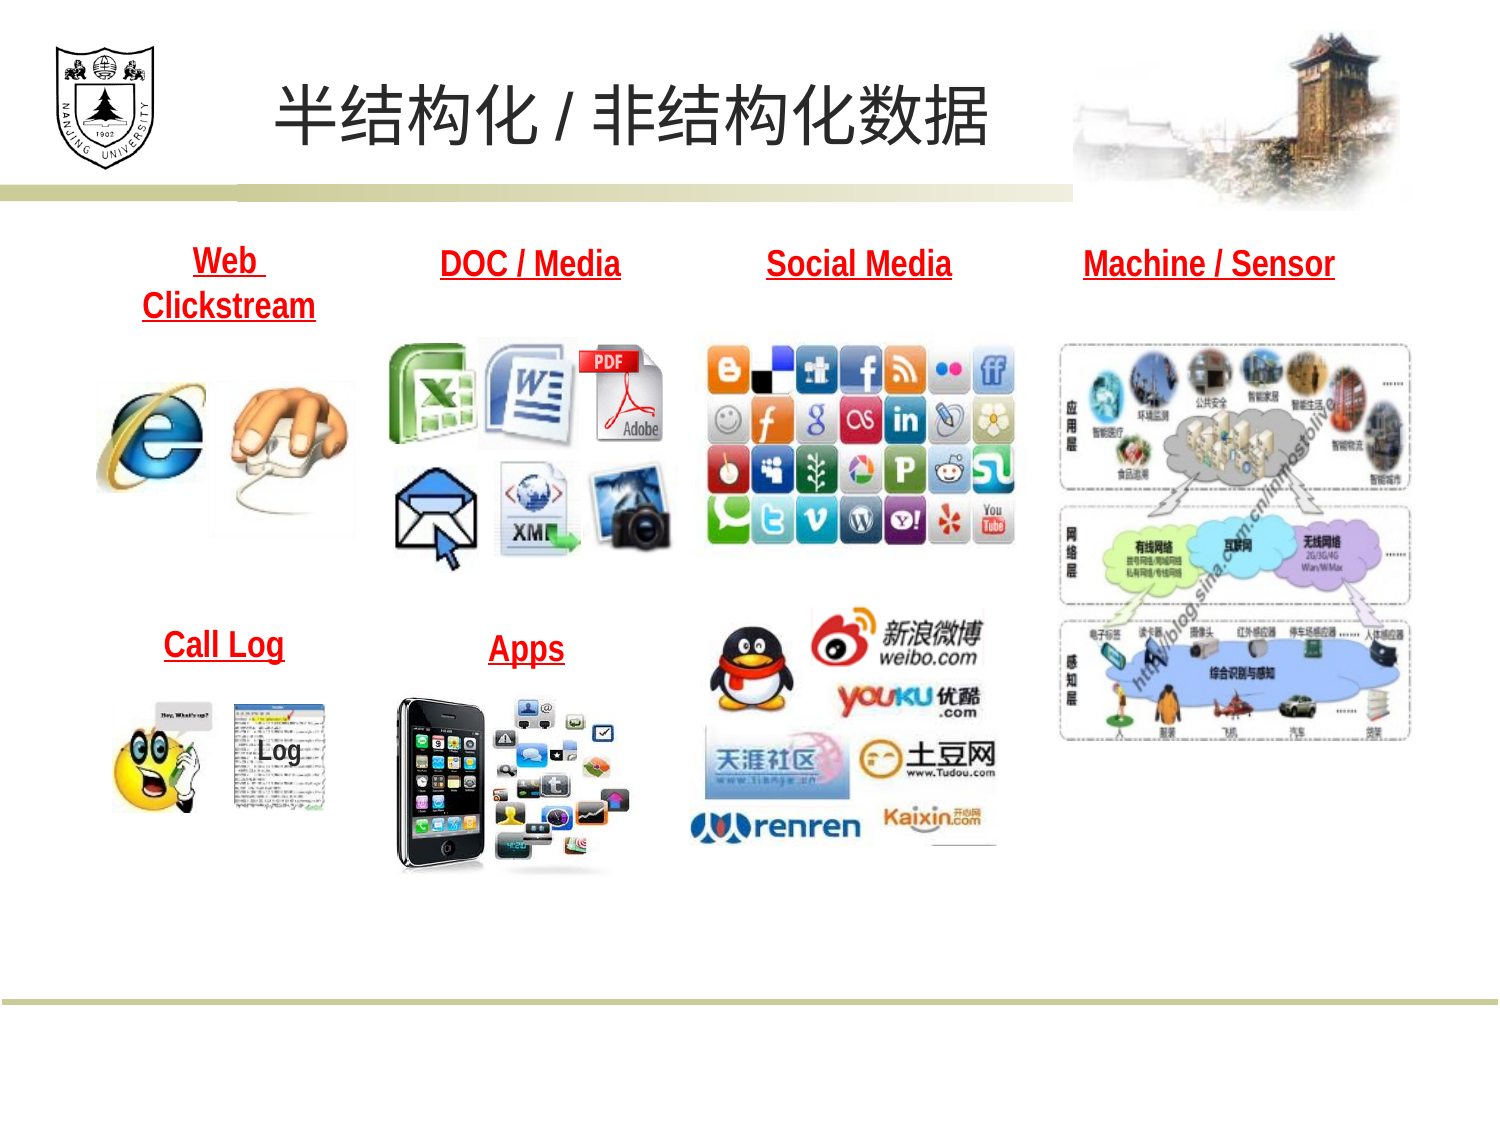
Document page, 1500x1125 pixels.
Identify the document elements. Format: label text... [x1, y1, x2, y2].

text_box Web Clickstream [103, 235, 356, 338]
picture [388, 683, 638, 882]
text_box Social Media [751, 238, 967, 296]
picture [1056, 342, 1412, 741]
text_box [388, 330, 681, 573]
text_box Machine / Sensor [1068, 238, 1351, 296]
picture [50, 42, 160, 173]
picture [95, 382, 206, 493]
picture [2, 999, 1498, 1005]
picture [1073, 30, 1400, 211]
title 半结构化/非结构化数据 [171, 66, 1093, 161]
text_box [205, 378, 358, 541]
text_box Call Log [148, 612, 300, 673]
picture [695, 330, 1027, 558]
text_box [690, 603, 999, 846]
picture [111, 700, 326, 813]
text_box Apps [473, 616, 580, 676]
text_box DOC / Media [425, 238, 636, 296]
